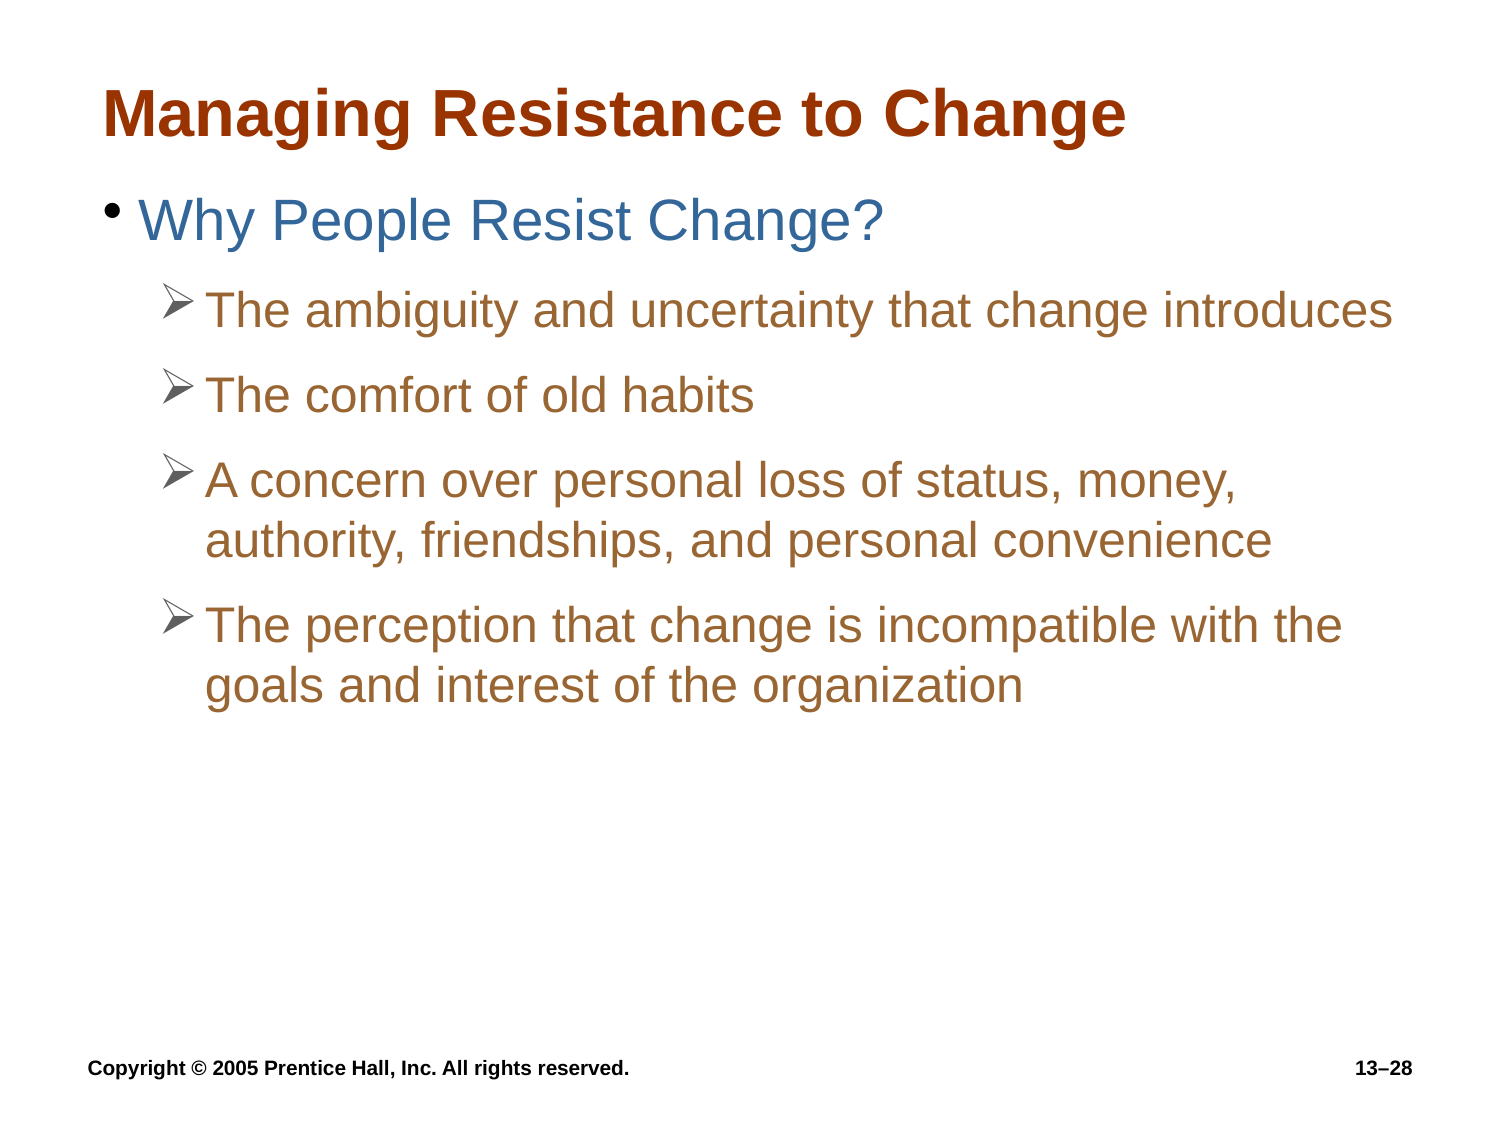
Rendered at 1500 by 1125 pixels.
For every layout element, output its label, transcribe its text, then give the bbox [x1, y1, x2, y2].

slide_number 13–28 [1049, 1012, 1413, 1088]
footer Copyright © 2005 Prentice Hall, Inc. All rights reserved. [87, 1012, 751, 1088]
list Why People Resist Change? The ambiguity and uncertainty that change introduces The comfort of old habits A concern over personal loss of status, money, authority, friendships, and personal convenience The perception that change is incompatible with the goals and interest of the organization [87, 174, 1417, 1001]
title Managing Resistance to Change [87, 62, 1413, 158]
